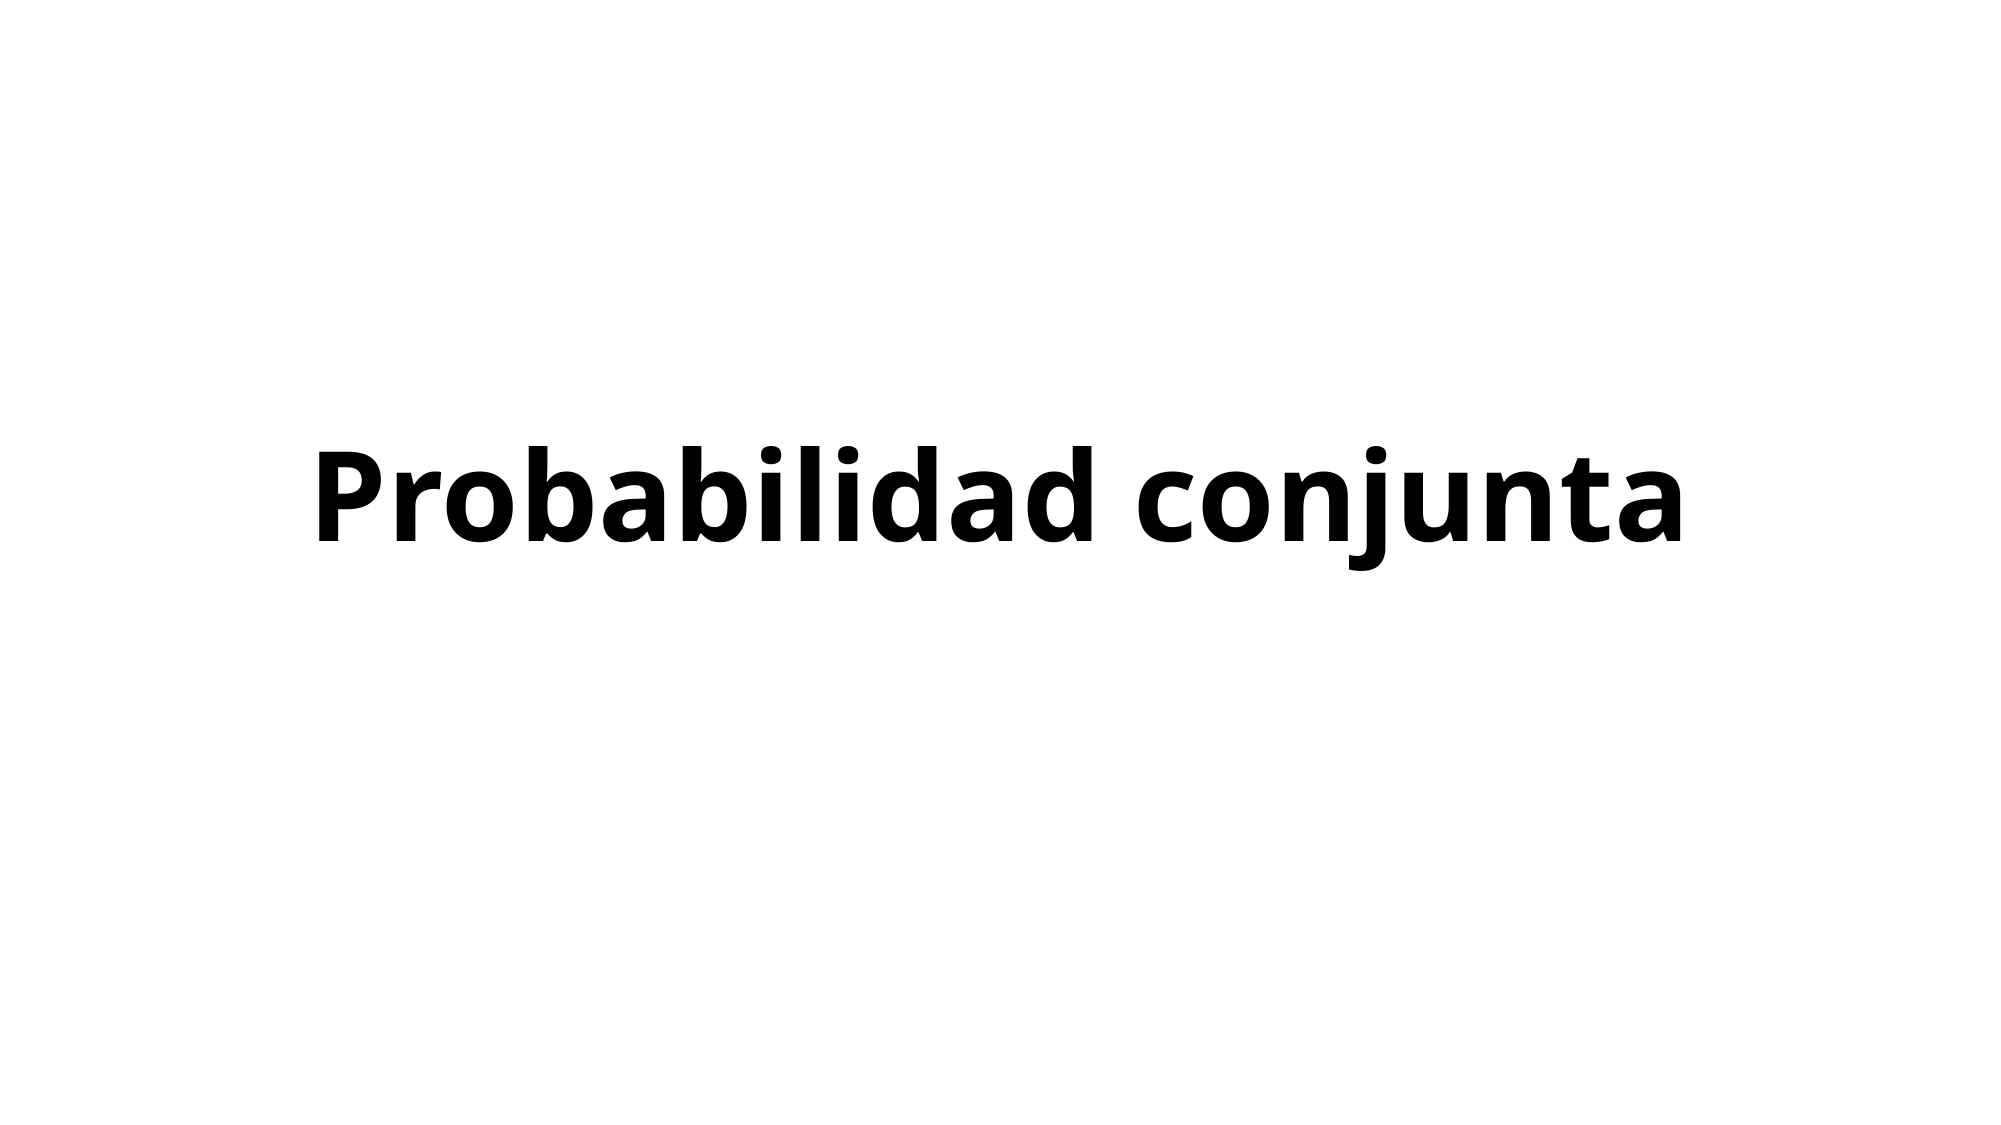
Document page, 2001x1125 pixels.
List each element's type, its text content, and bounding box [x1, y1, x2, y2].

title Probabilidad conjunta [249, 184, 1750, 576]
